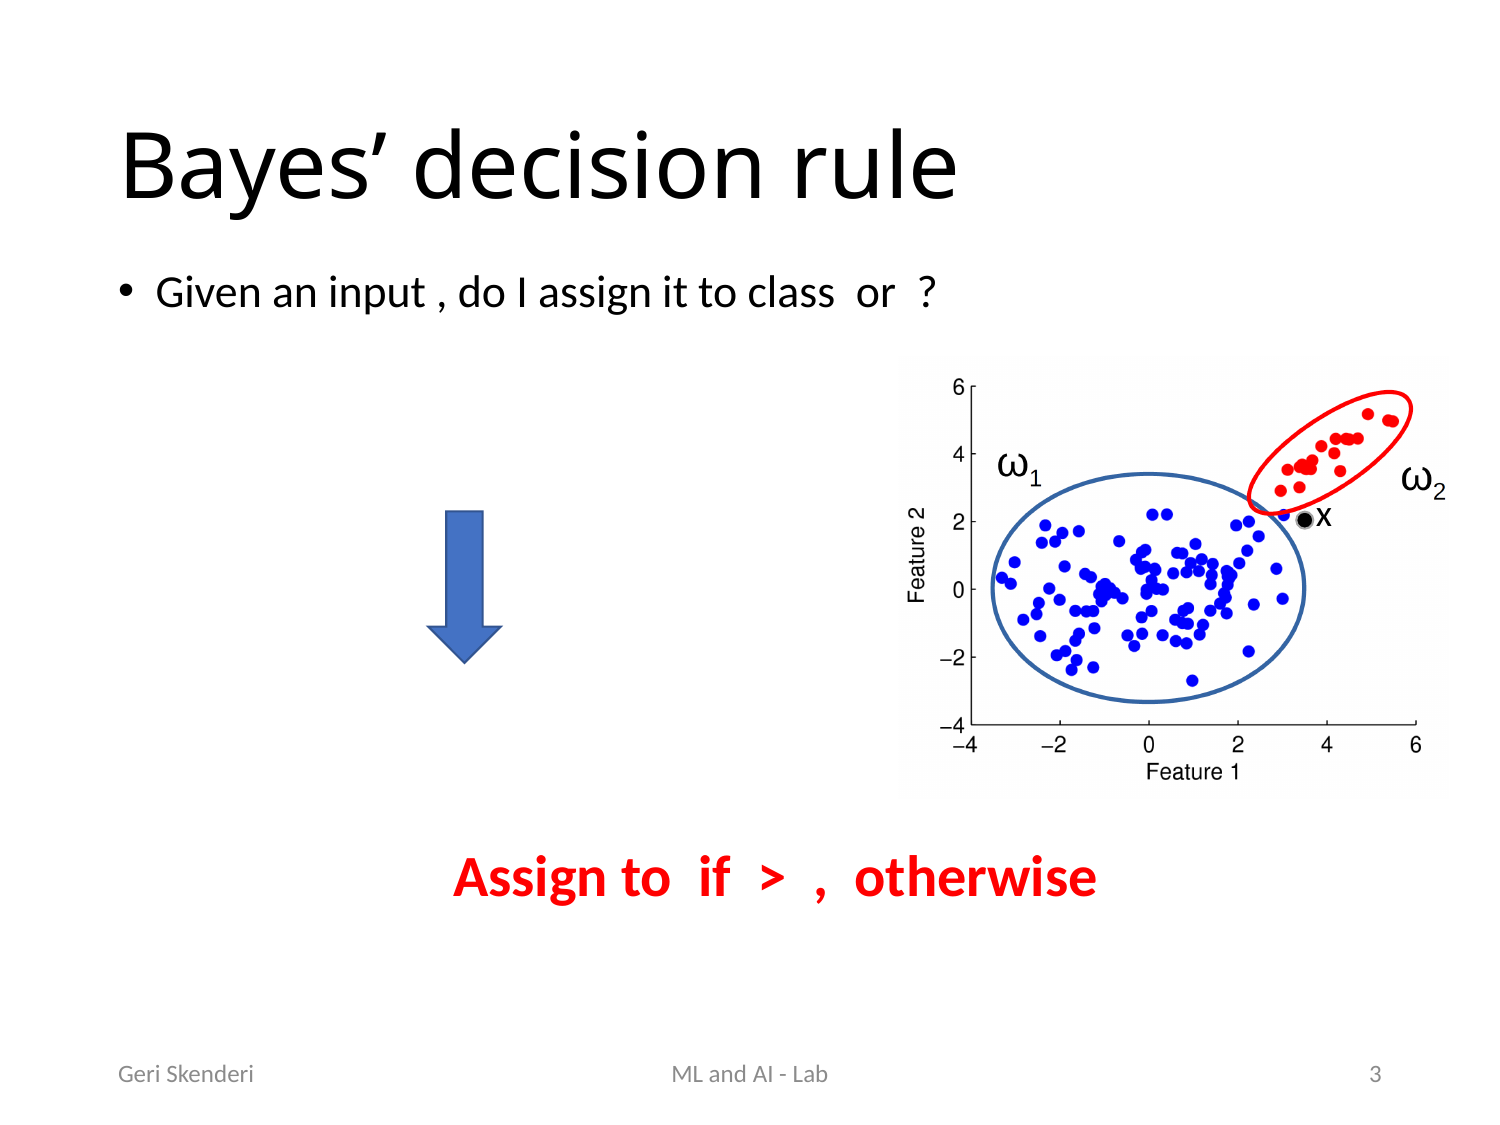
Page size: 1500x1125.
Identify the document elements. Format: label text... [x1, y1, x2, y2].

slide_number 3 [1059, 1042, 1397, 1103]
text_box [425, 510, 504, 665]
slide_number Geri Skenderi [103, 1042, 441, 1103]
title Bayes’ decision rule [103, 59, 1397, 278]
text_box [898, 355, 1449, 799]
footer ML and AI - Lab [496, 1042, 1004, 1103]
